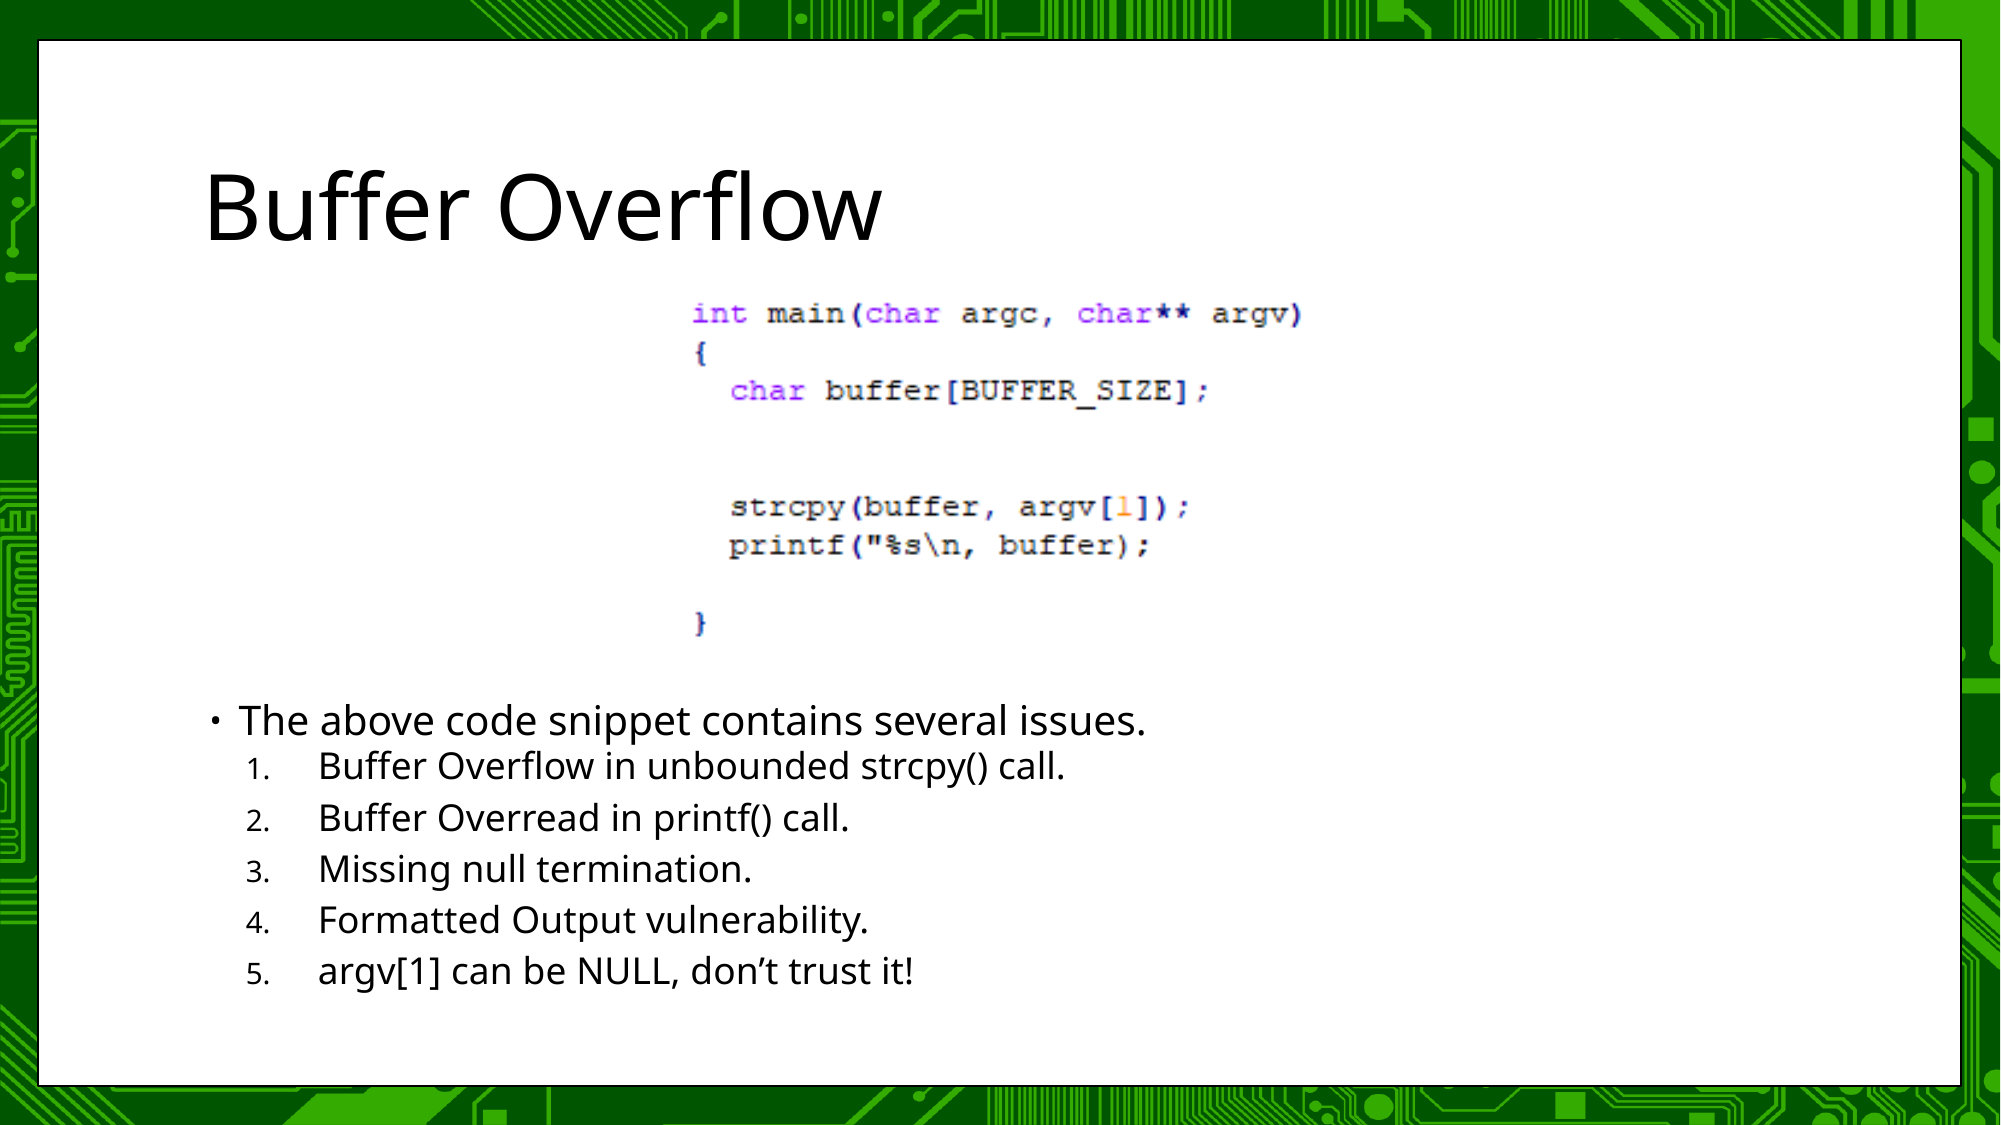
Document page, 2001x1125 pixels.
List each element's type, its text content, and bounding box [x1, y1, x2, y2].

picture [0, 0, 2001, 1125]
title Buffer Overflow [187, 99, 1808, 323]
list The above code snippet contains several issues. Buffer Overflow in unbounded strcpy() call. Buffer Overread in printf() call. Missing null termination. Formatted Output vulnerability. argv[1] can be NULL, don’t trust it! [187, 692, 1808, 1000]
